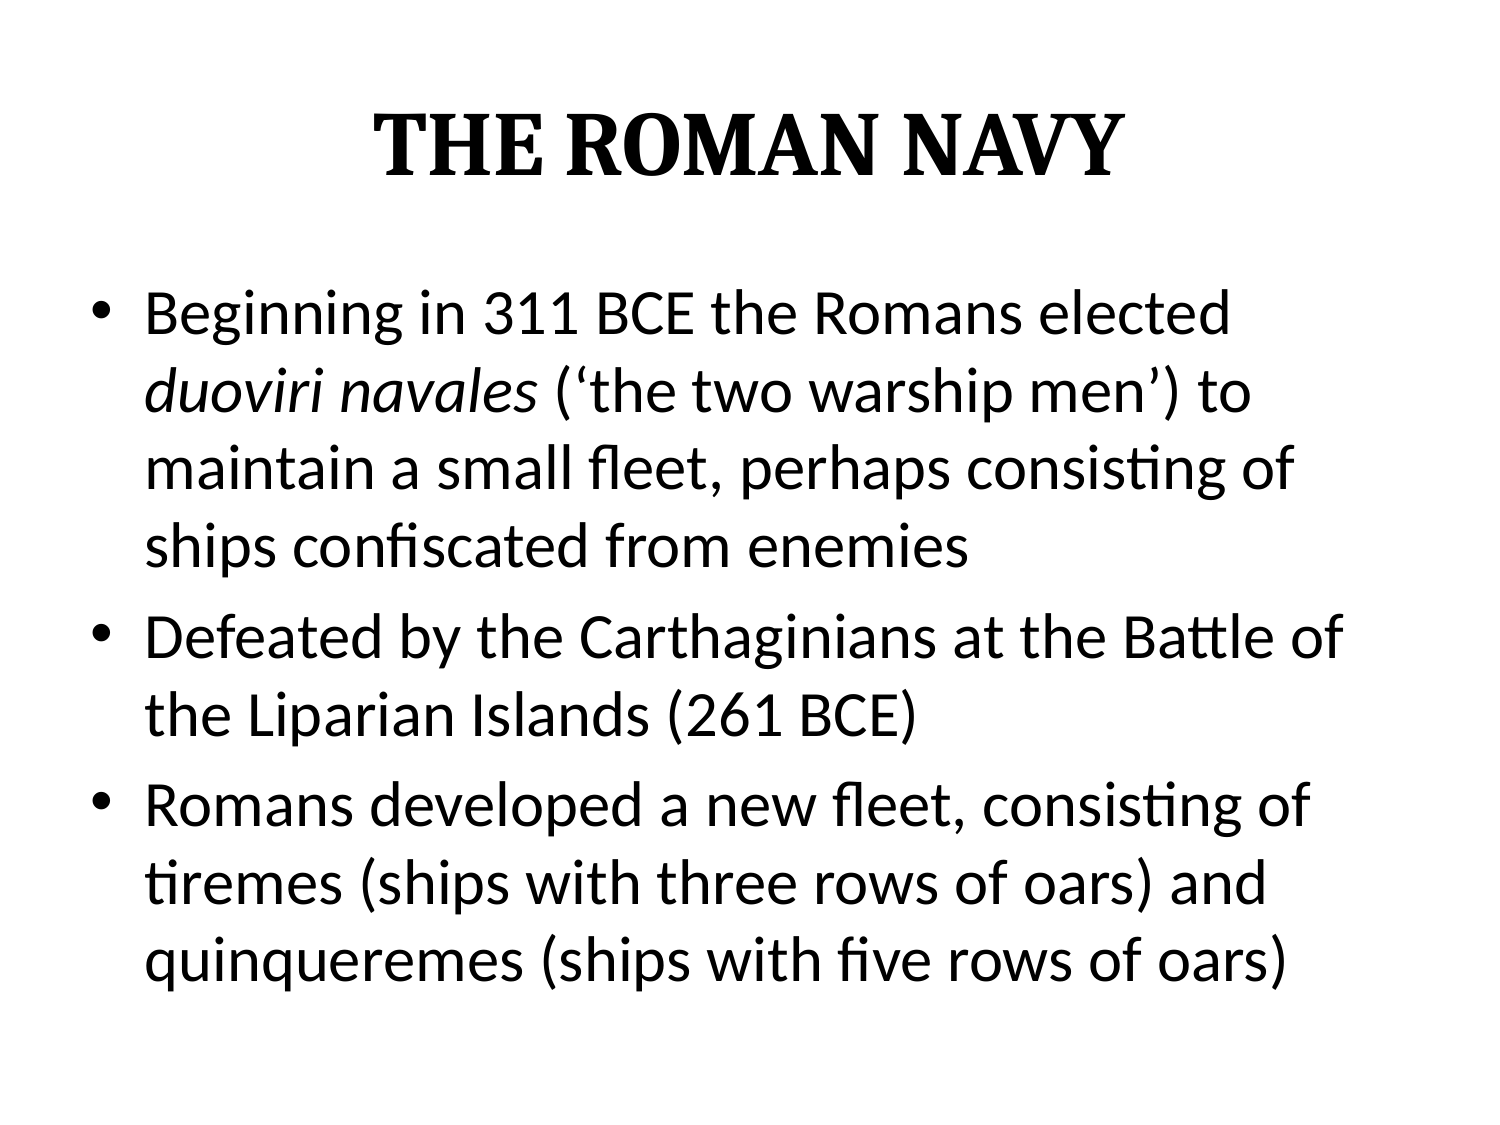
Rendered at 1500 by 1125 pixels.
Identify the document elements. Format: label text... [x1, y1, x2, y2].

title The Roman Navy [75, 45, 1425, 233]
list Beginning in 311 BCE the Romans elected duoviri navales (‘the two warship men’) to maintain a small fleet, perhaps consisting of ships confiscated from enemies Defeated by the Carthaginians at the Battle of the Liparian Islands (261 BCE) Romans developed a new fleet, consisting of tiremes (ships with three rows of oars) and quinqueremes (ships with five rows of oars) [75, 262, 1425, 1005]
